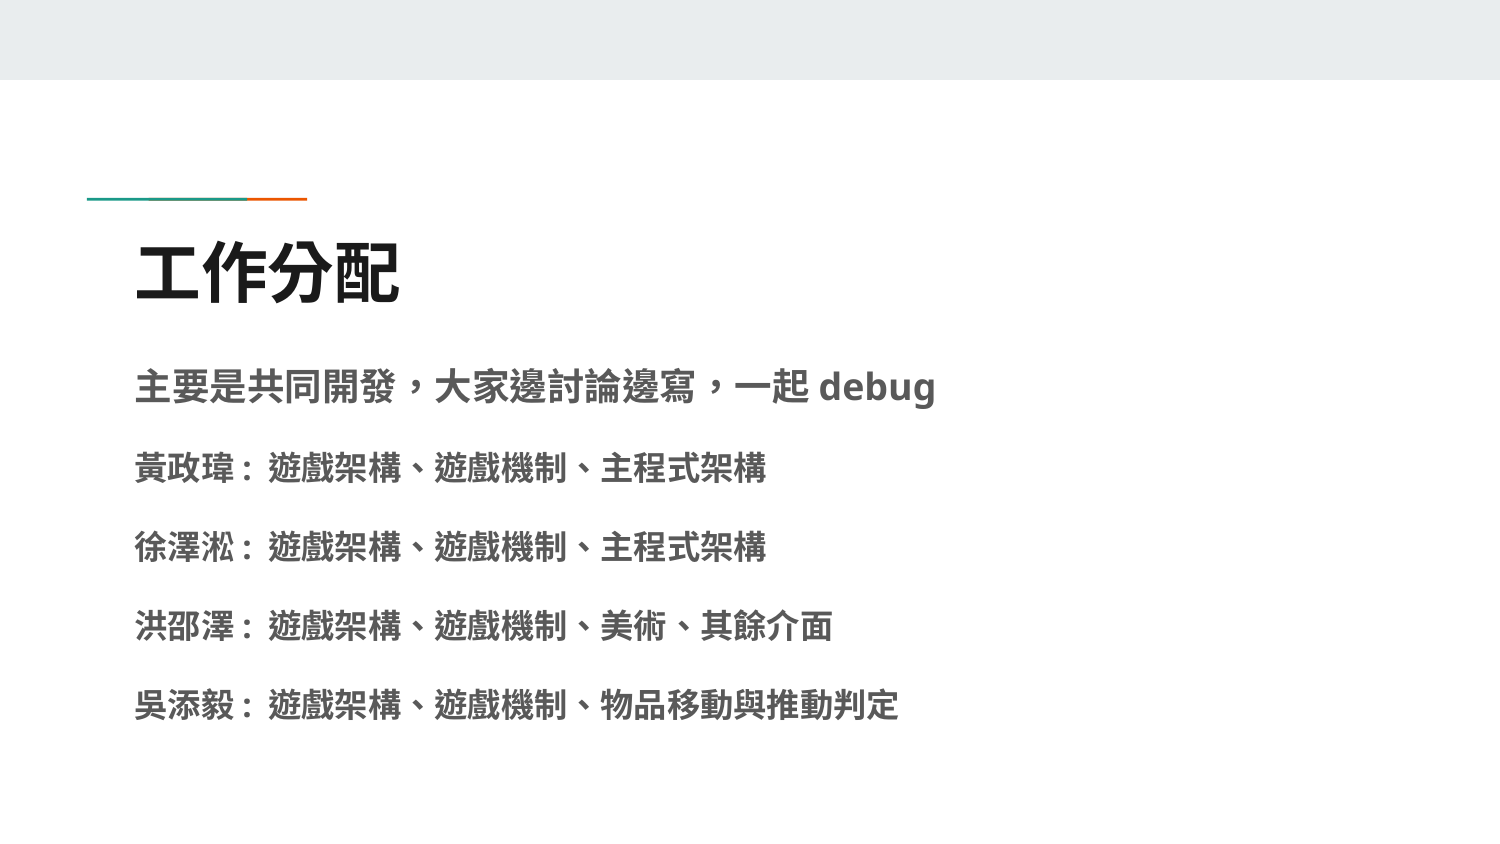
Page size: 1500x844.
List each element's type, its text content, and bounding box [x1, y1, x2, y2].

title 工作分配 [119, 216, 1381, 305]
list 主要是共同開發，大家邊討論邊寫，一起debug 黃政瑋: 遊戲架構、遊戲機制、主程式架構 徐澤淞: 遊戲架構、遊戲機制、主程式架構 洪邵澤: 遊戲架構、遊戲機制、美術、其餘介面 吳添毅: 遊戲架構、遊戲機制、物品移動與推動判定 [119, 341, 1381, 762]
